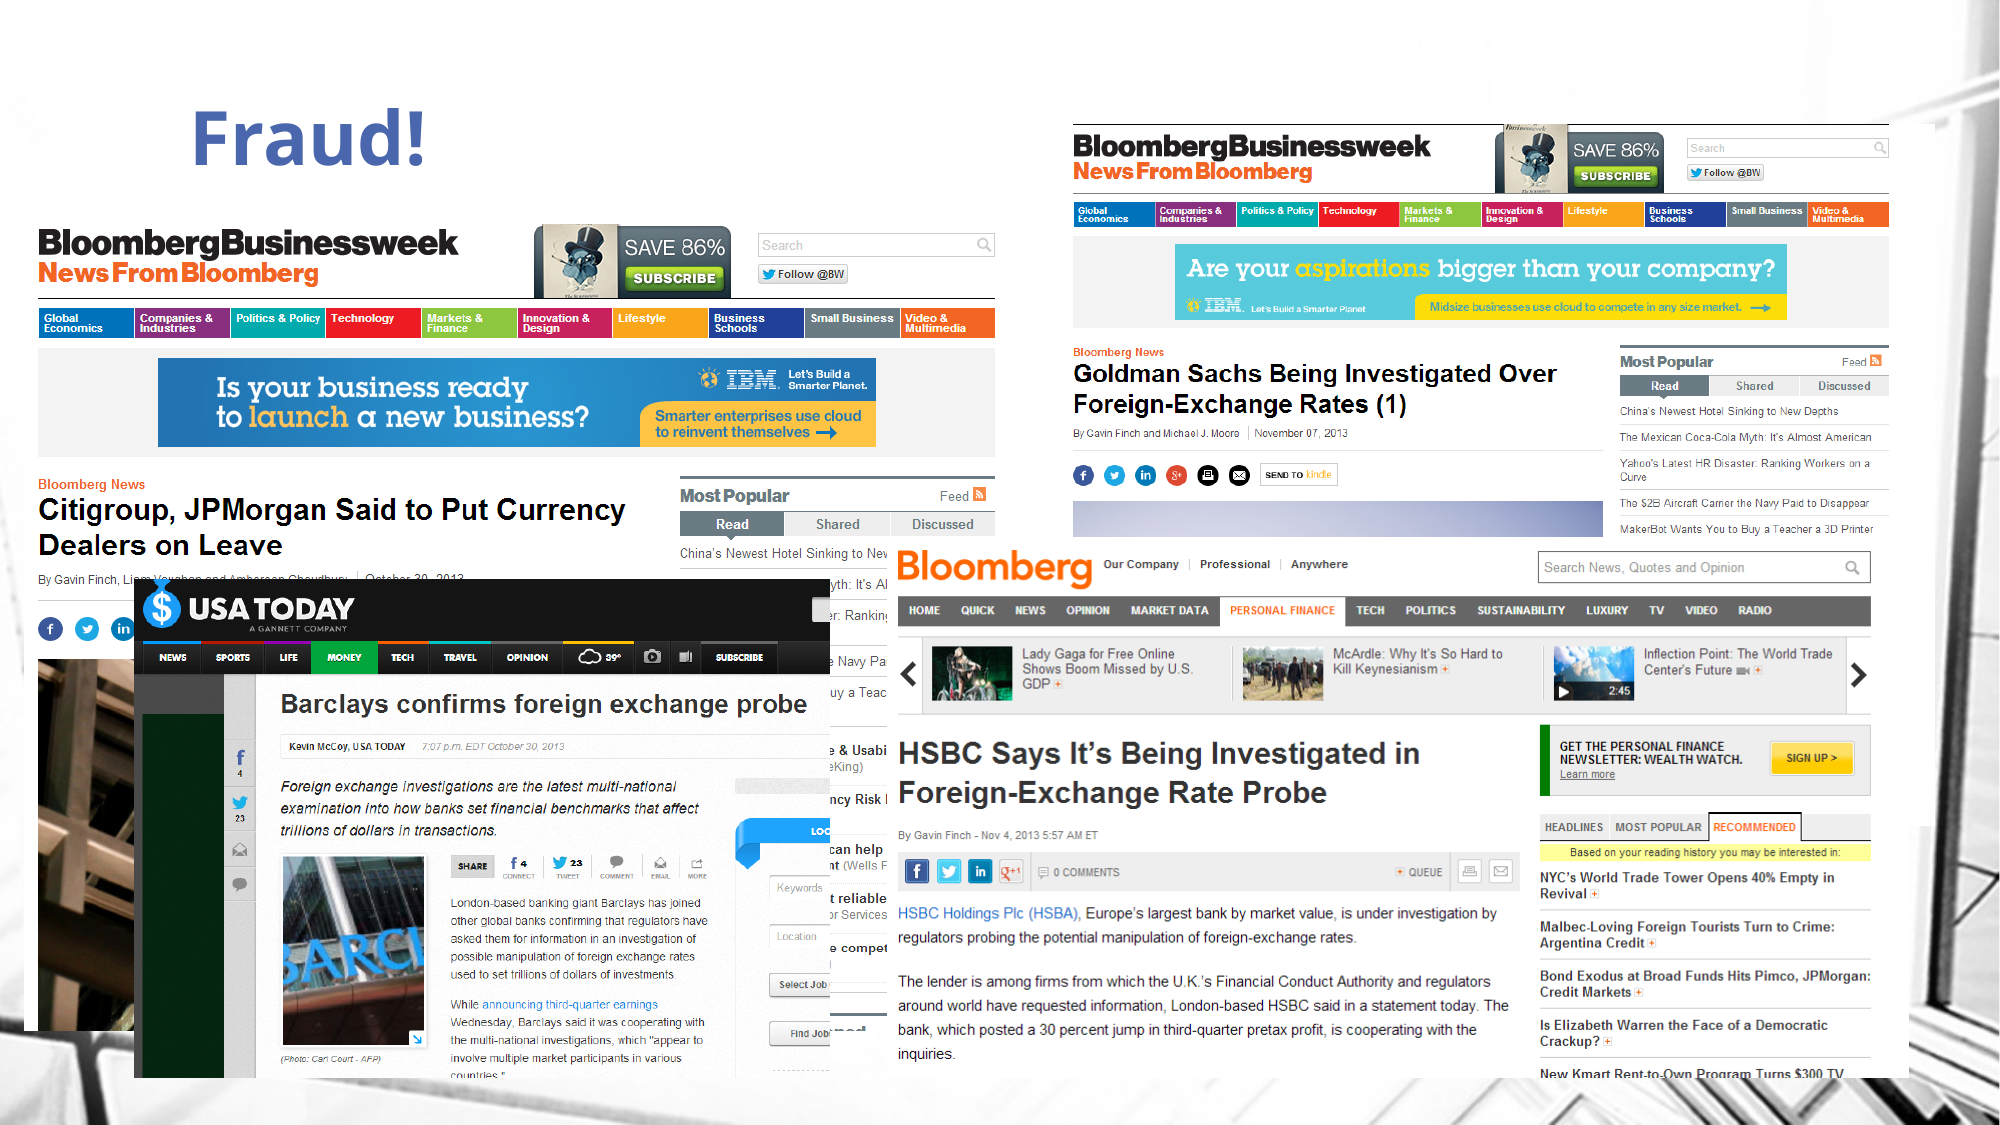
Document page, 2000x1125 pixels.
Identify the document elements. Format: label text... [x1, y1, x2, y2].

picture [0, 0, 2000, 1125]
title Fraud! [174, 12, 1600, 188]
